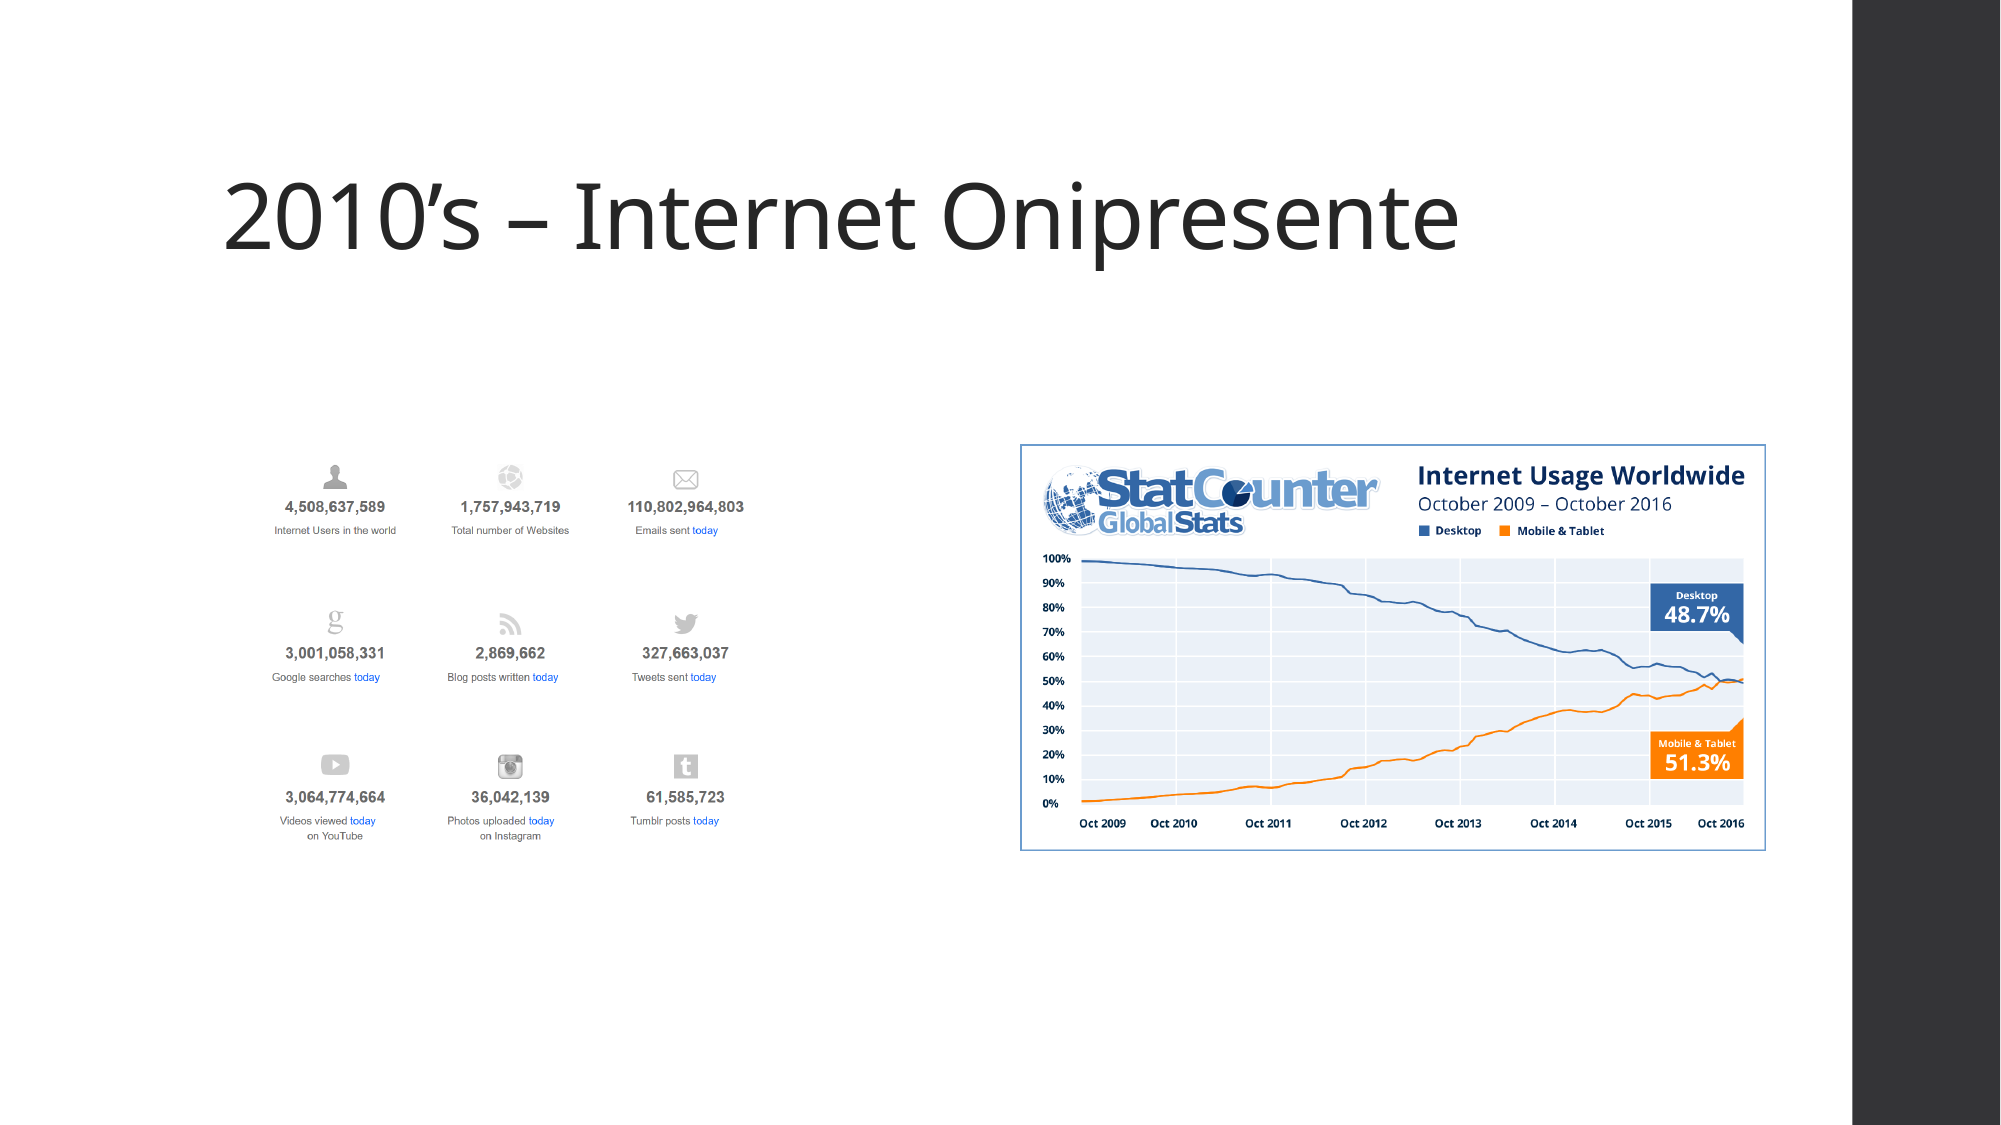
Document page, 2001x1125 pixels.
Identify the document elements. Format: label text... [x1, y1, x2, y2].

picture [206, 429, 810, 866]
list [1020, 444, 1766, 851]
title 2010’s – Internet Onipresente [206, 60, 1797, 278]
